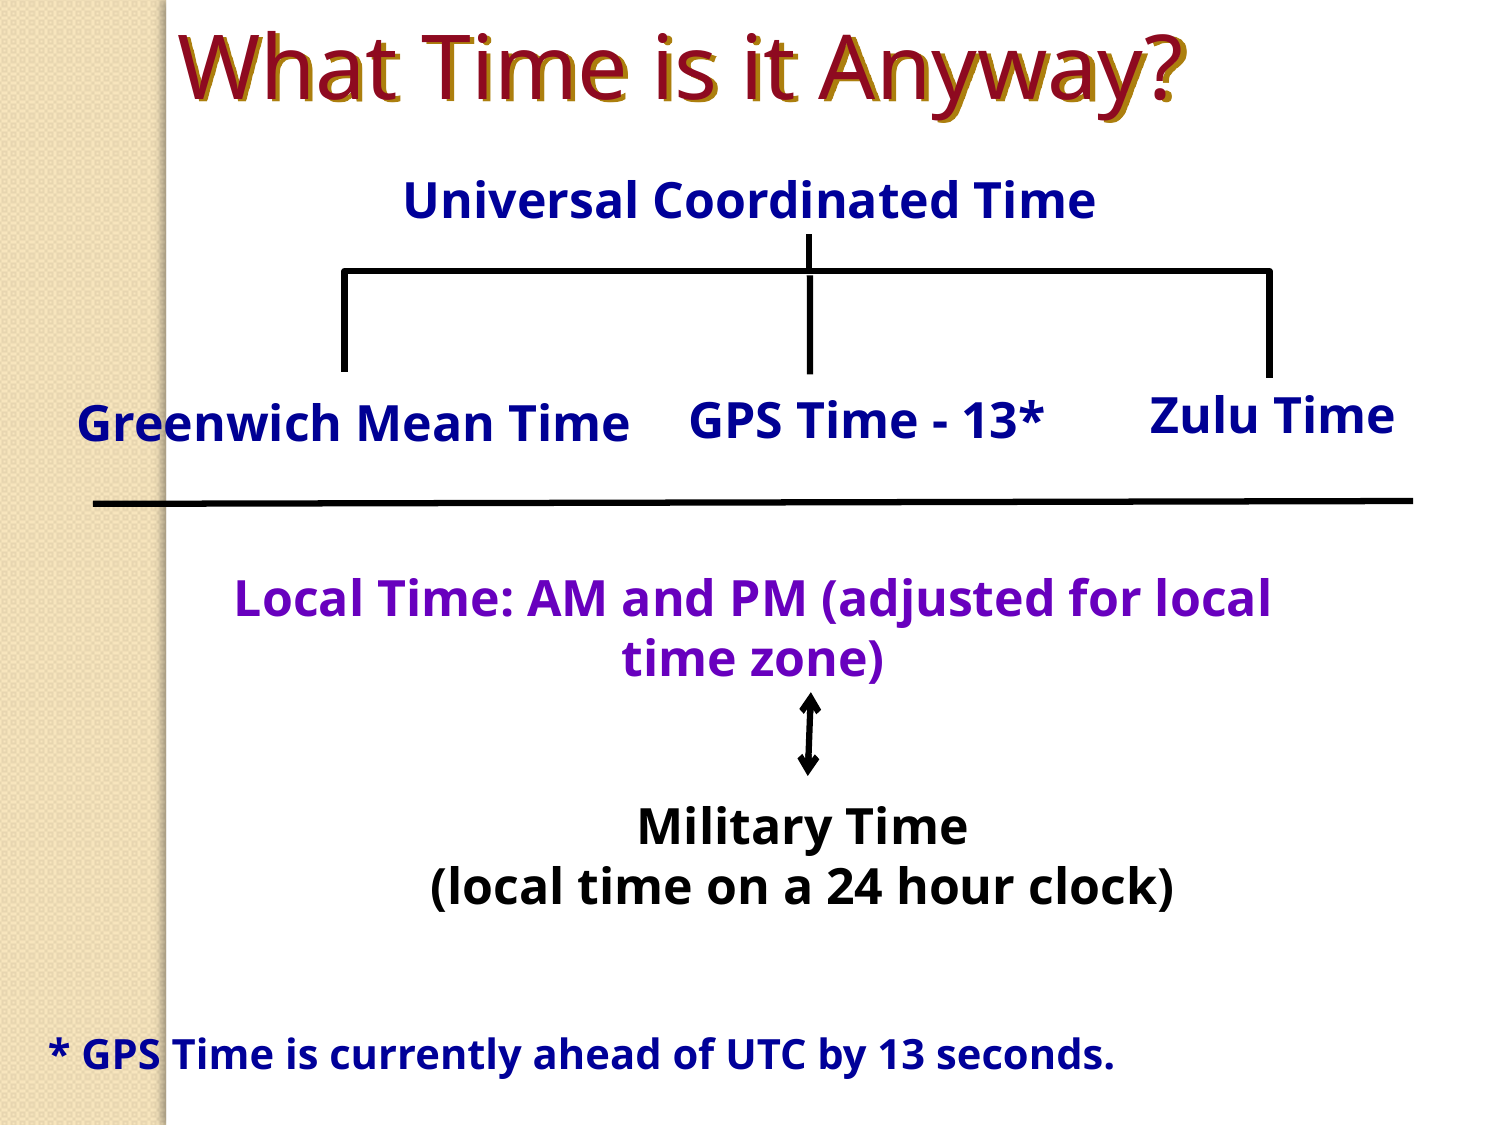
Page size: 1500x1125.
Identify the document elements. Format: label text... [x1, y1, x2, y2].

text_box Local Time: AM and PM (adjusted for local time zone) [218, 559, 1288, 694]
text_box Zulu Time [1135, 376, 1438, 451]
text_box Universal Coordinated Time [0, 161, 1500, 237]
text_box GPS Time - 13* [664, 380, 1070, 456]
text_box Military Time (local time on a 24 hour clock) [302, 787, 1303, 922]
text_box [344, 271, 1270, 375]
text_box [801, 692, 818, 776]
title What Time is it Anyway? [162, 0, 1500, 127]
text_box * GPS Time is currently ahead of UTC by 13 seconds. [33, 1020, 1131, 1085]
text_box Greenwich Mean Time [61, 383, 682, 459]
